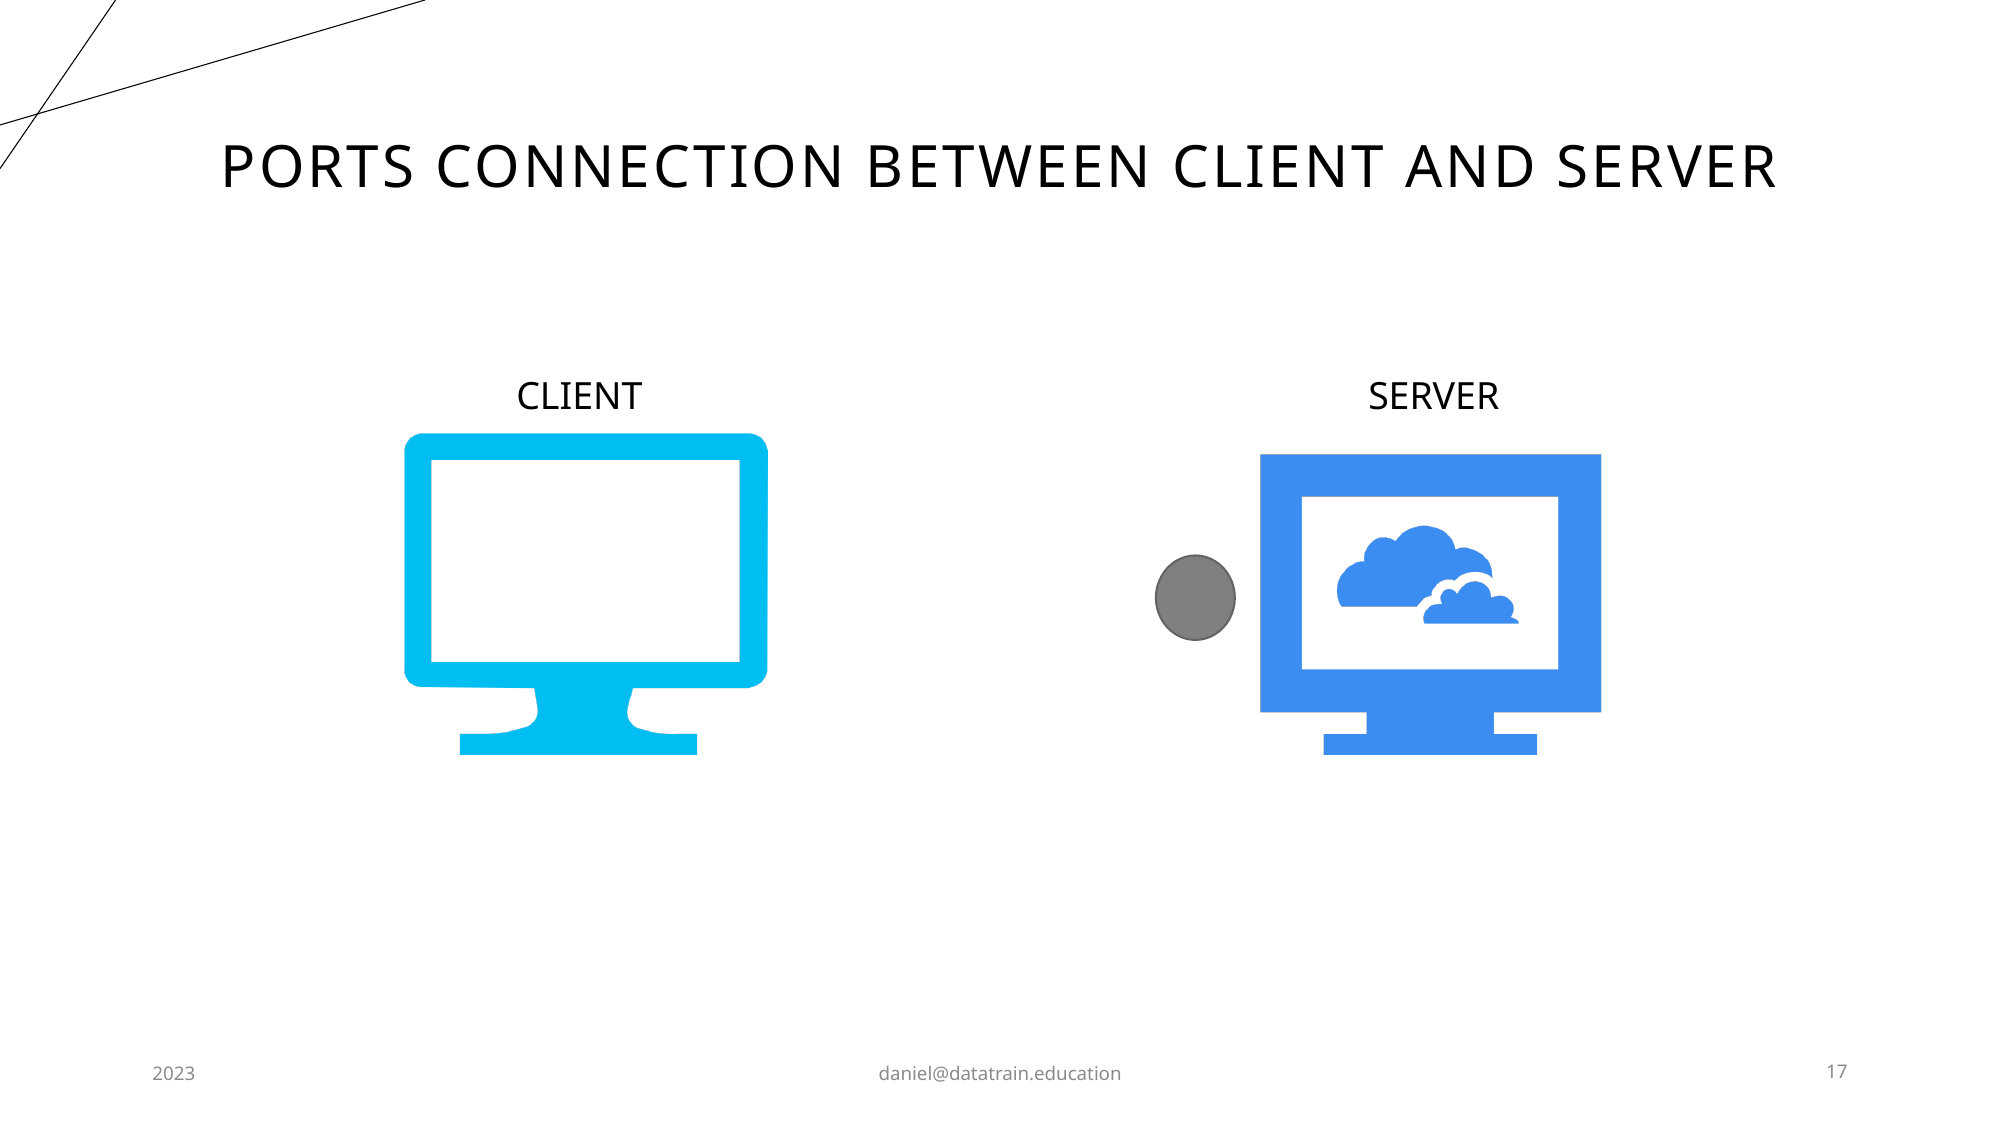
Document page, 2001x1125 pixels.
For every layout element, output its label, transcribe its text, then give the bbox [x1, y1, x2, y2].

title PORTS CONNECTION between Client and Server [137, 59, 1863, 278]
text_box CLIENT [421, 364, 737, 410]
footer daniel@datatrain.education [662, 1042, 1338, 1103]
slide_number 17 [1412, 1042, 1863, 1103]
picture [381, 410, 1623, 775]
slide_number 2023 [137, 1042, 588, 1103]
text_box SERVER [1276, 364, 1592, 410]
